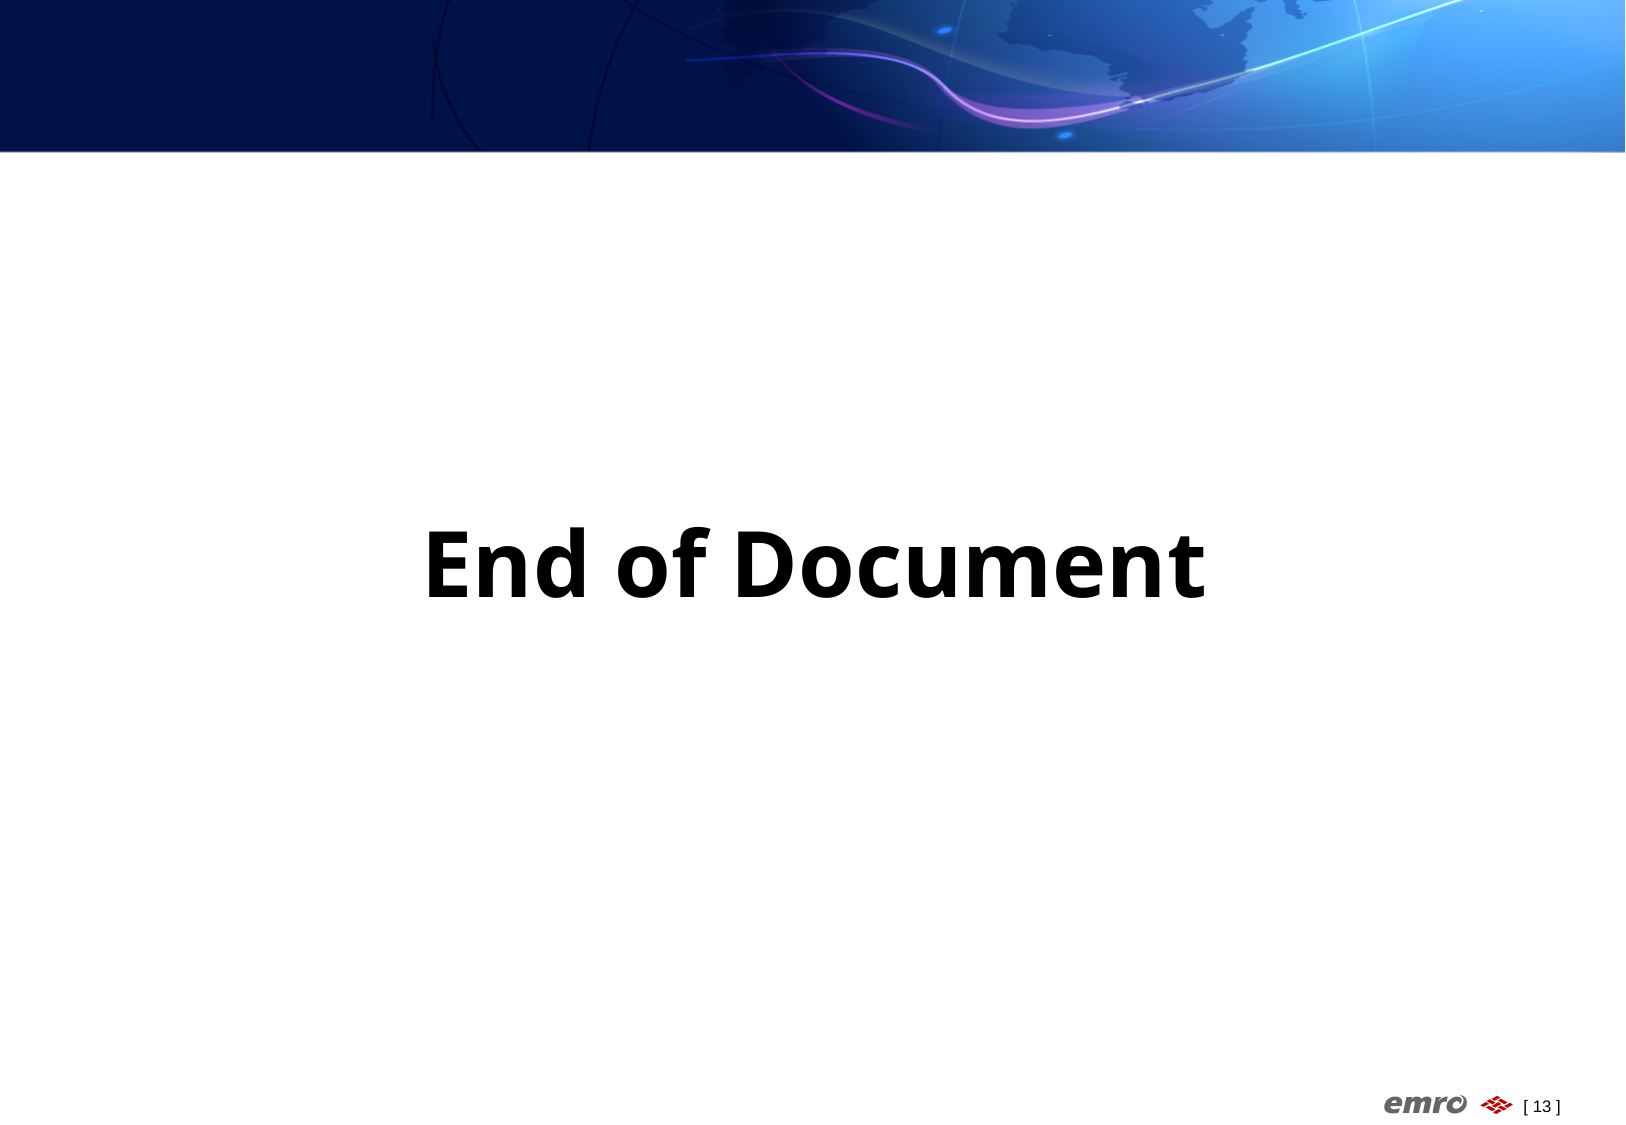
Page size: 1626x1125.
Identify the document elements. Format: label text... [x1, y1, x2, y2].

text_box End of Document [184, 416, 1444, 705]
picture [1384, 1095, 1513, 1115]
picture [0, 0, 1625, 152]
